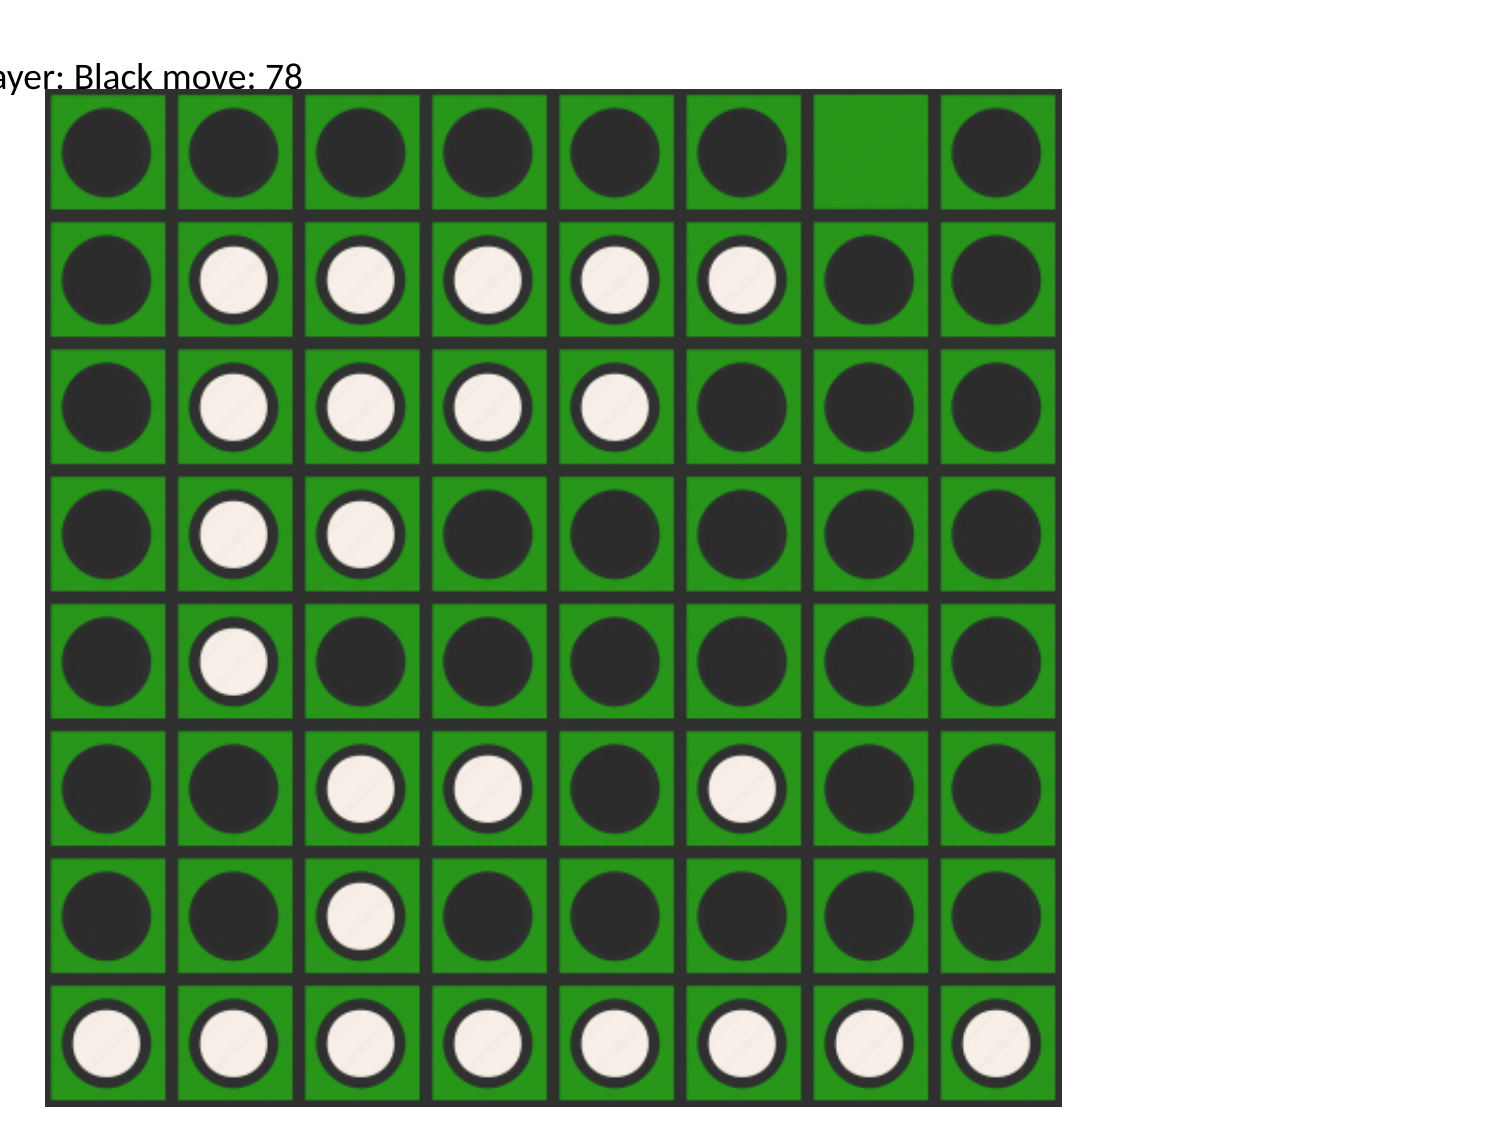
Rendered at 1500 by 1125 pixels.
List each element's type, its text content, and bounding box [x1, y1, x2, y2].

picture [44, 89, 1062, 1107]
text_box turn: 59 player: Black move: 78 [0, 44, 319, 105]
